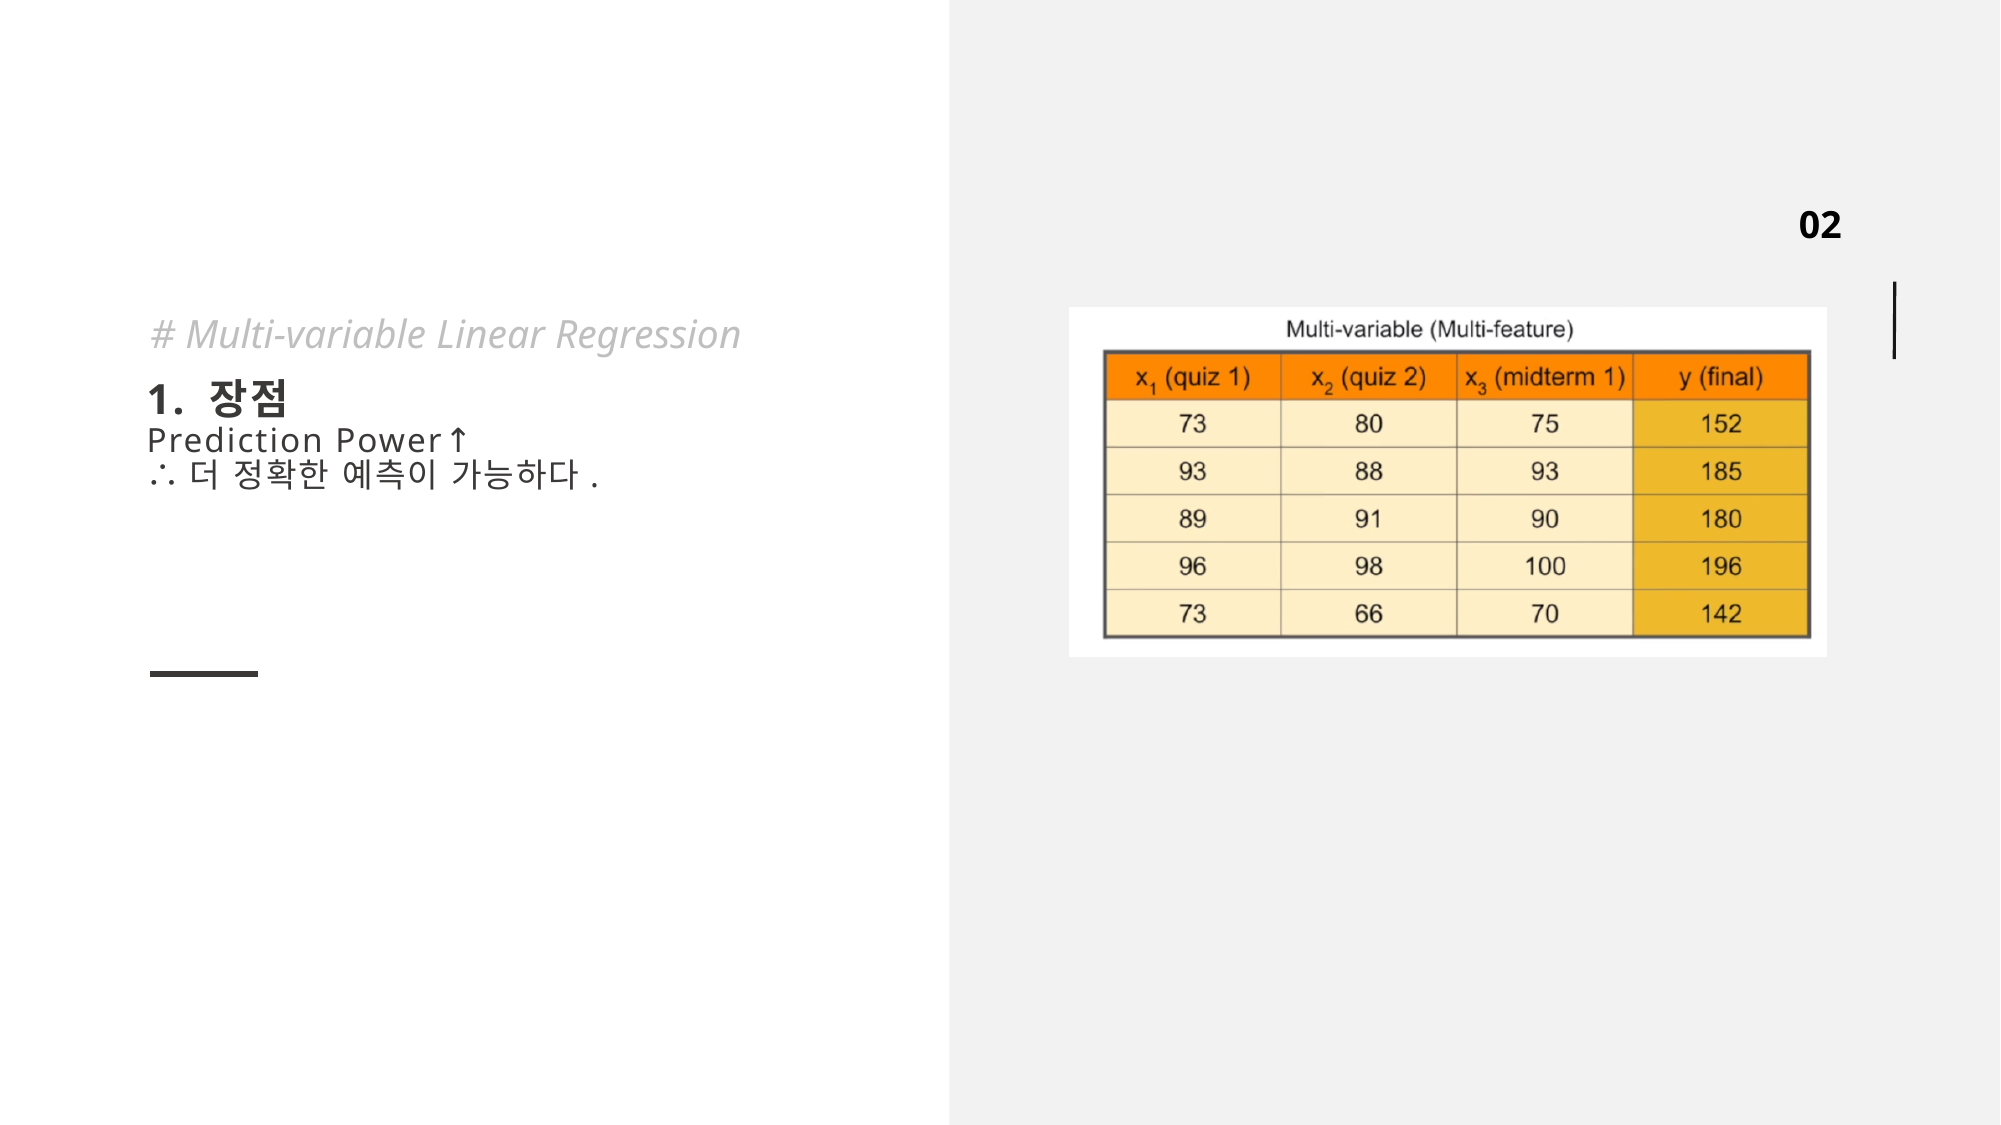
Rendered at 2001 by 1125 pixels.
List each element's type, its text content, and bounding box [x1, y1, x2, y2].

text_box # Multi-variable Linear Regression [135, 319, 784, 381]
text_box 1. 장점 Prediction Power↑ ∴더 정확한 예측이 가능하다. [131, 371, 665, 593]
picture [1069, 307, 1827, 657]
